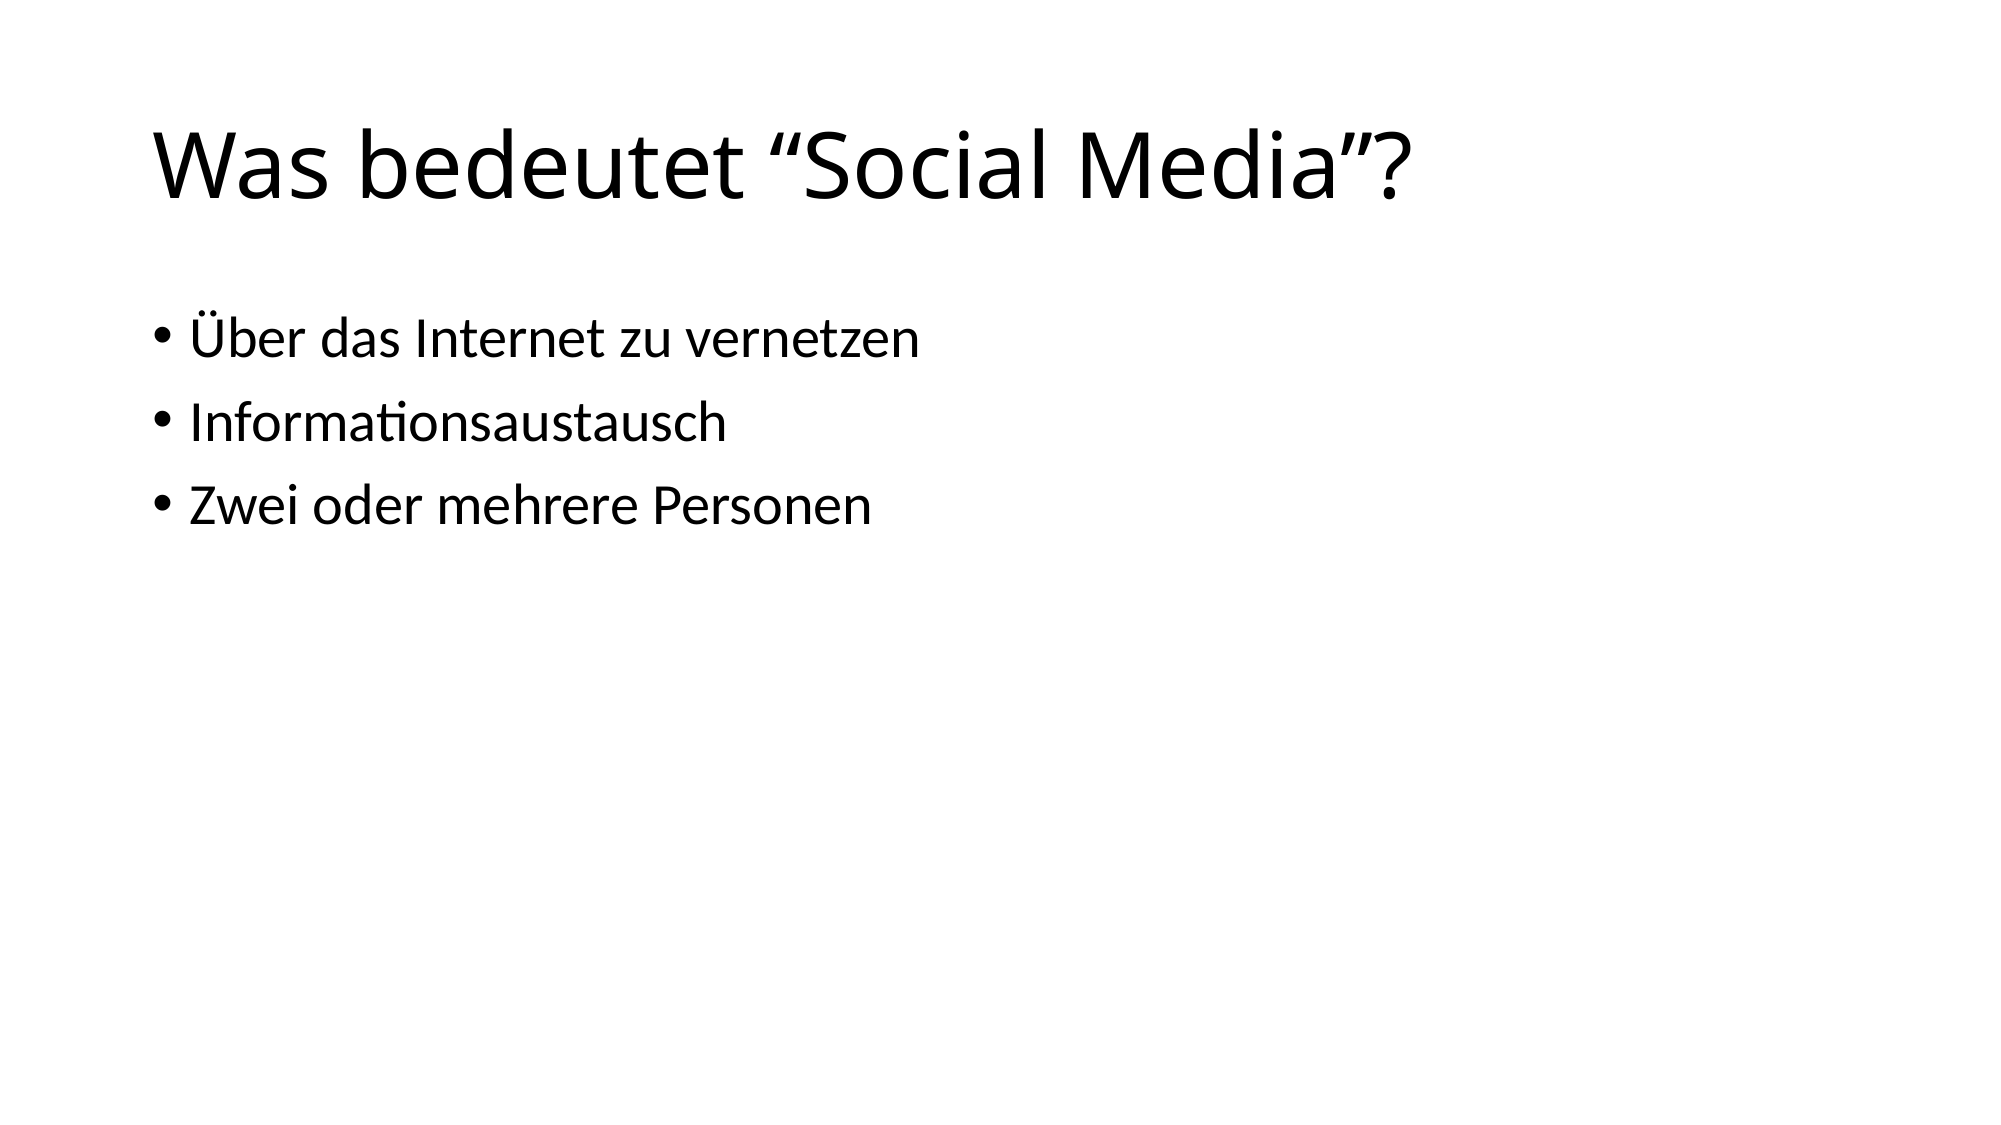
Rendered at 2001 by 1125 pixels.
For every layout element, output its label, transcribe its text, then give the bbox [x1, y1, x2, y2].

list Über das Internet zu vernetzen Informationsaustausch Zwei oder mehrere Personen [137, 299, 1863, 1014]
title Was bedeutet “Social Media”? [137, 59, 1863, 278]
